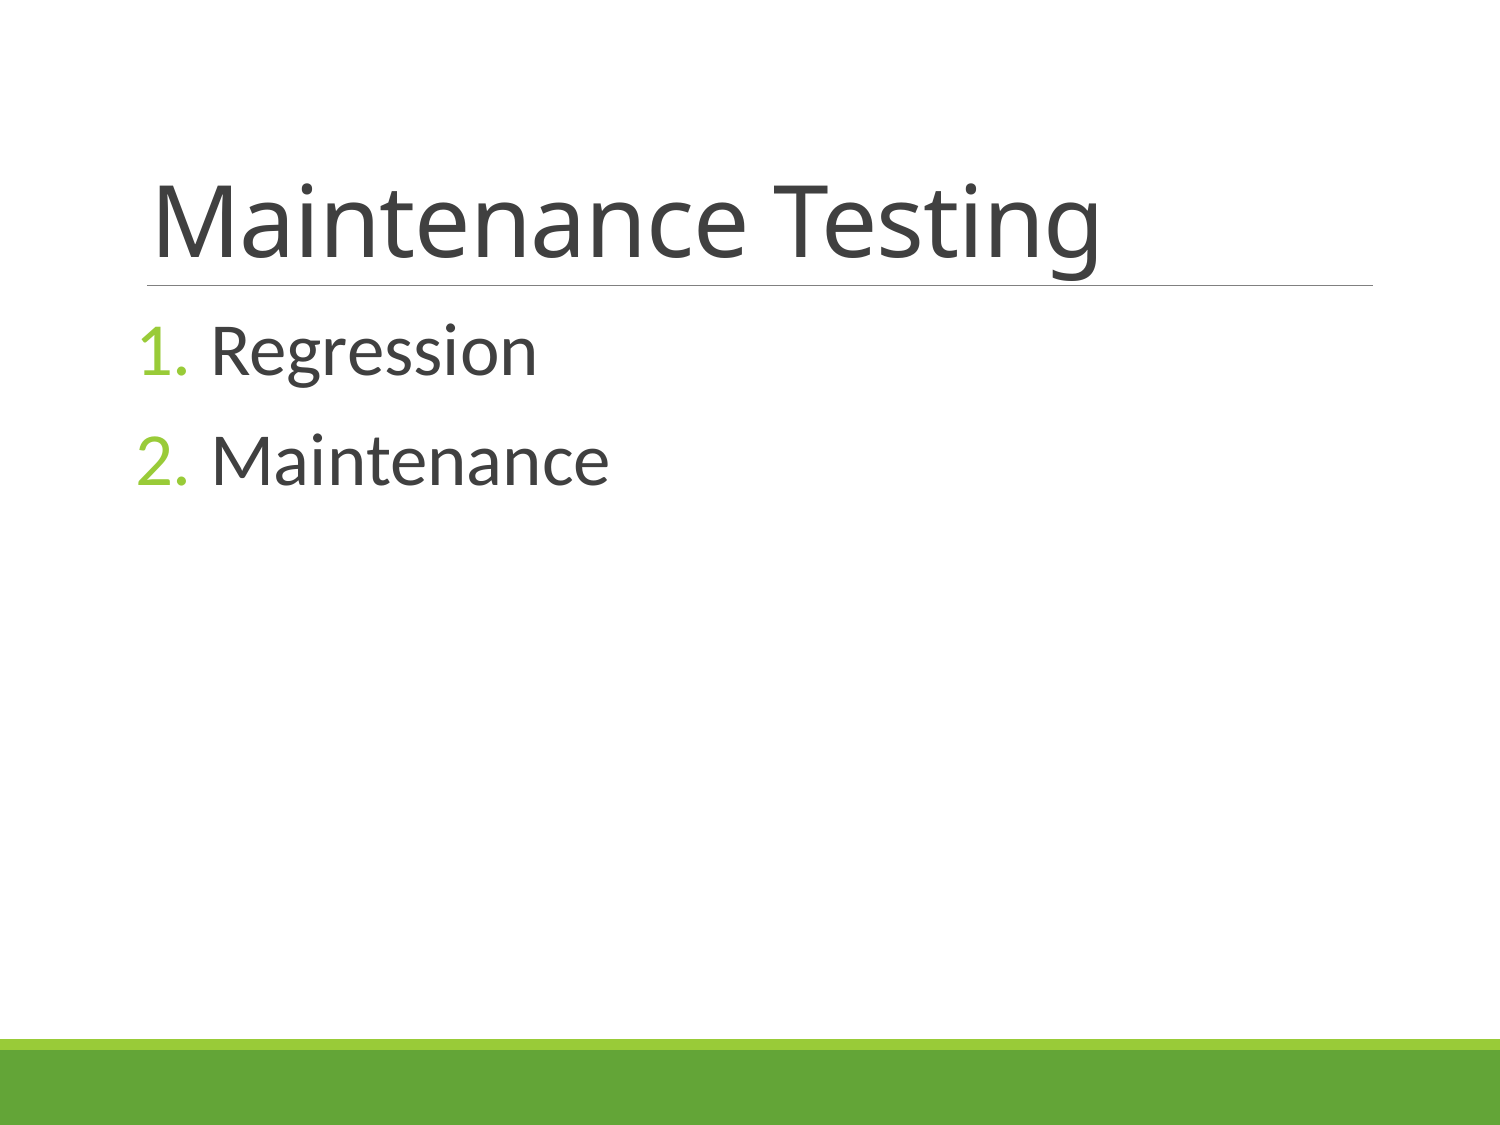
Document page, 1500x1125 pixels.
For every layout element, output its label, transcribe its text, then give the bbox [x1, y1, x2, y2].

title Maintenance Testing [135, 47, 1373, 285]
list Regression Maintenance [135, 302, 1373, 963]
